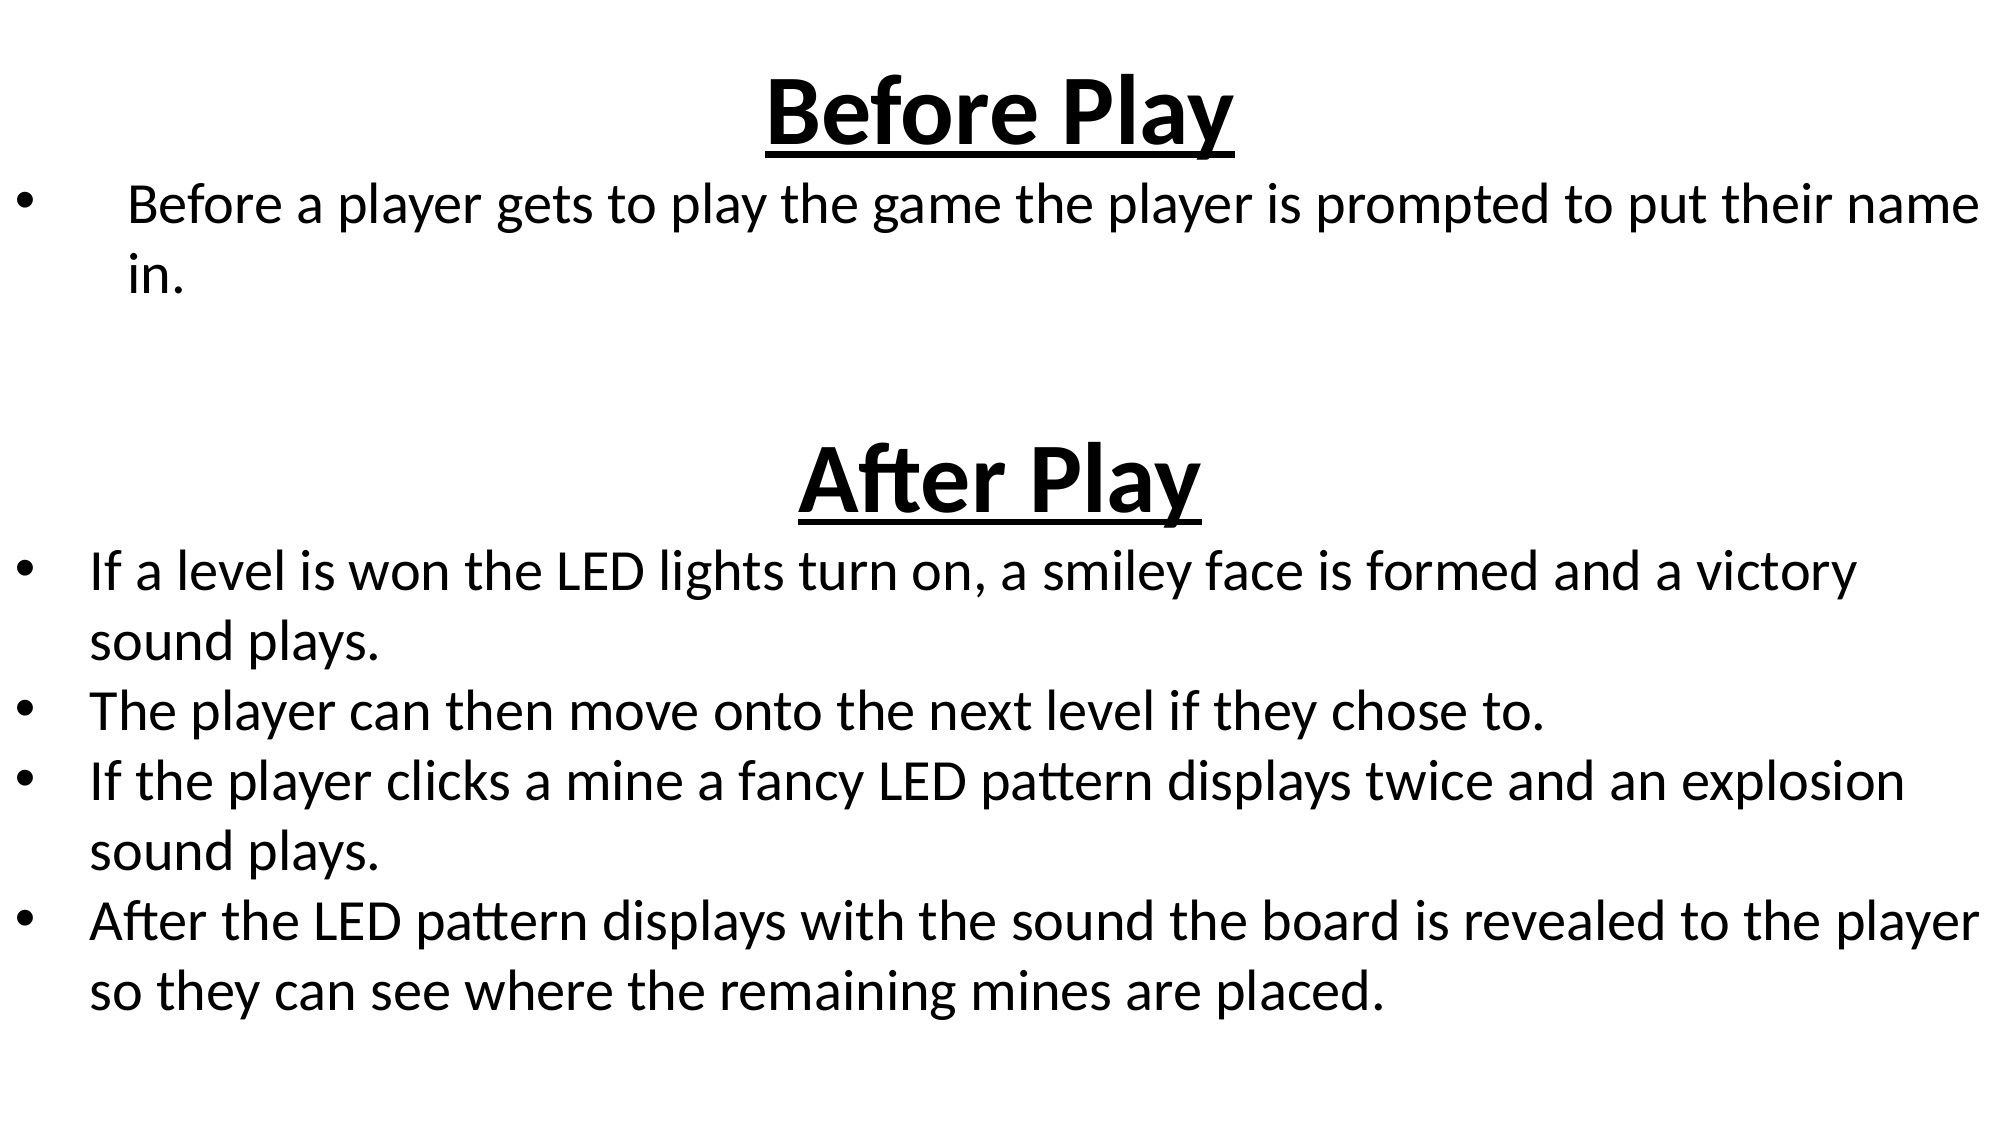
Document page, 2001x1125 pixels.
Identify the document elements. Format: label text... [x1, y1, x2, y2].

text_box After Play If a level is won the LED lights turn on, a smiley face is formed and a victory sound plays. The player can then move onto the next level if they chose to. If the player clicks a mine a fancy LED pattern displays twice and an explosion sound plays. After the LED pattern displays with the sound the board is revealed to the player so they can see where the remaining mines are placed. [0, 404, 2000, 1030]
text_box Before Play Before a player gets to play the game the player is prompted to put their name in. [0, 37, 2000, 313]
